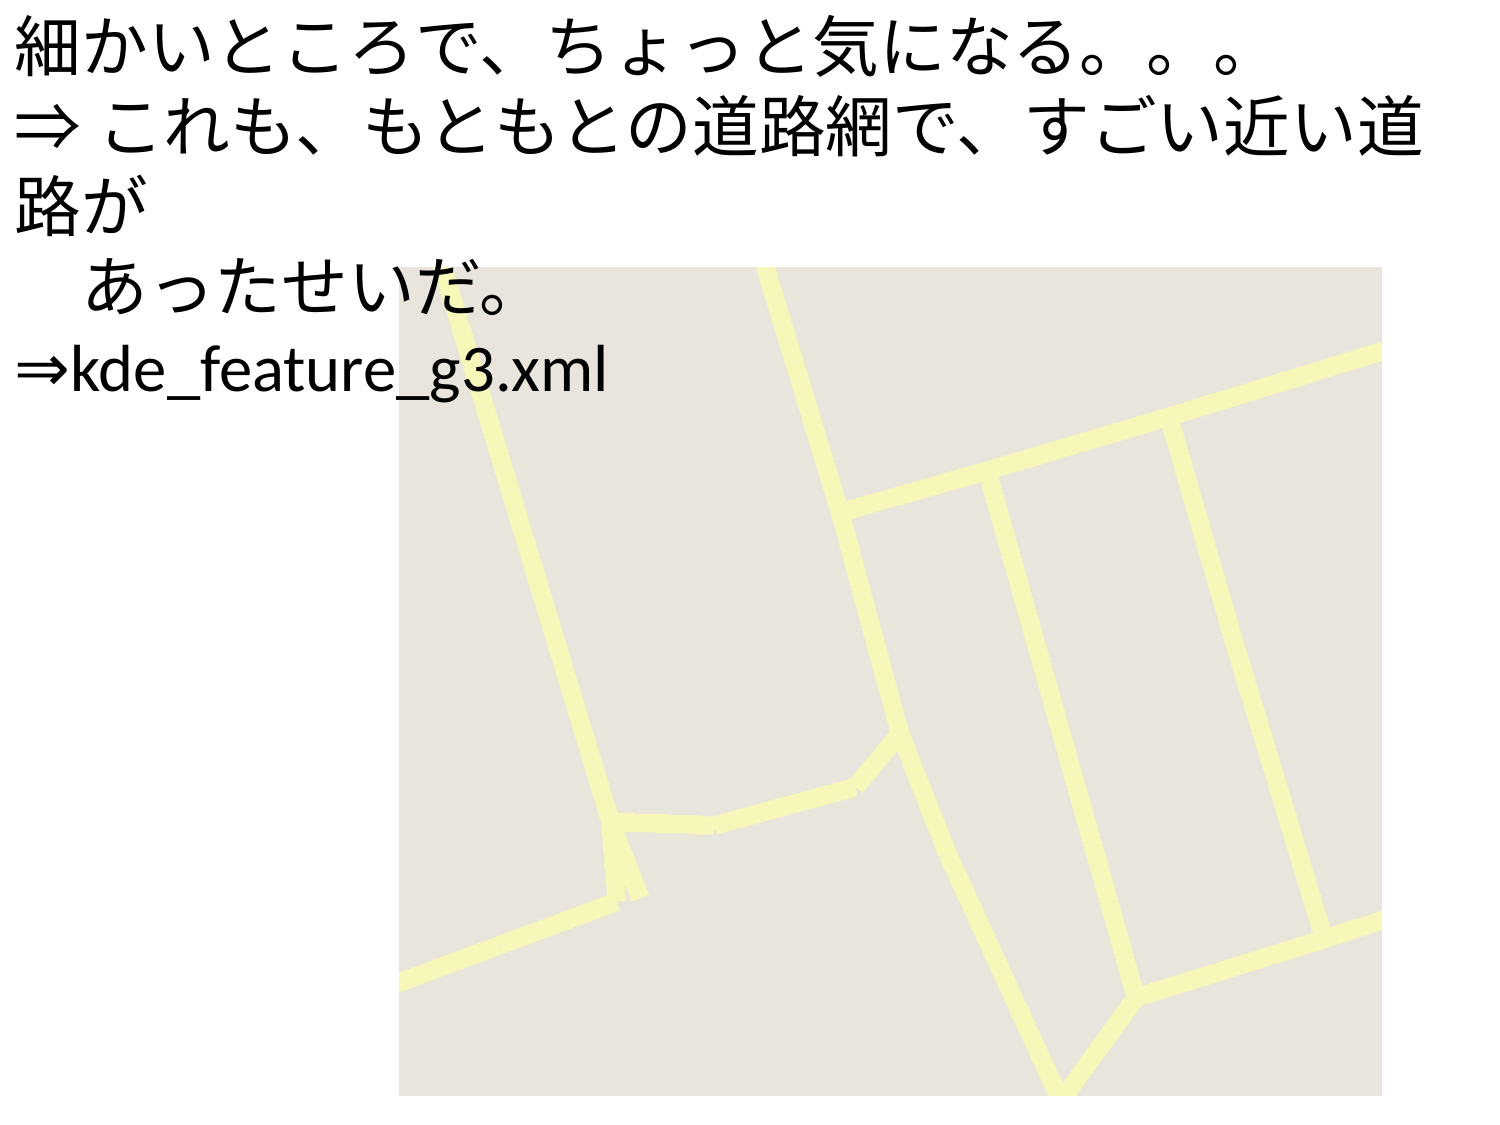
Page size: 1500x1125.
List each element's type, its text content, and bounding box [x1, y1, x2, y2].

text_box 細かいところで、ちょっと気になる。。。 ⇒これも、もともとの道路網で、すごい近い道路が あったせいだ。 ⇒kde_feature_g3.xml [0, 0, 1500, 413]
picture [399, 267, 1383, 1096]
